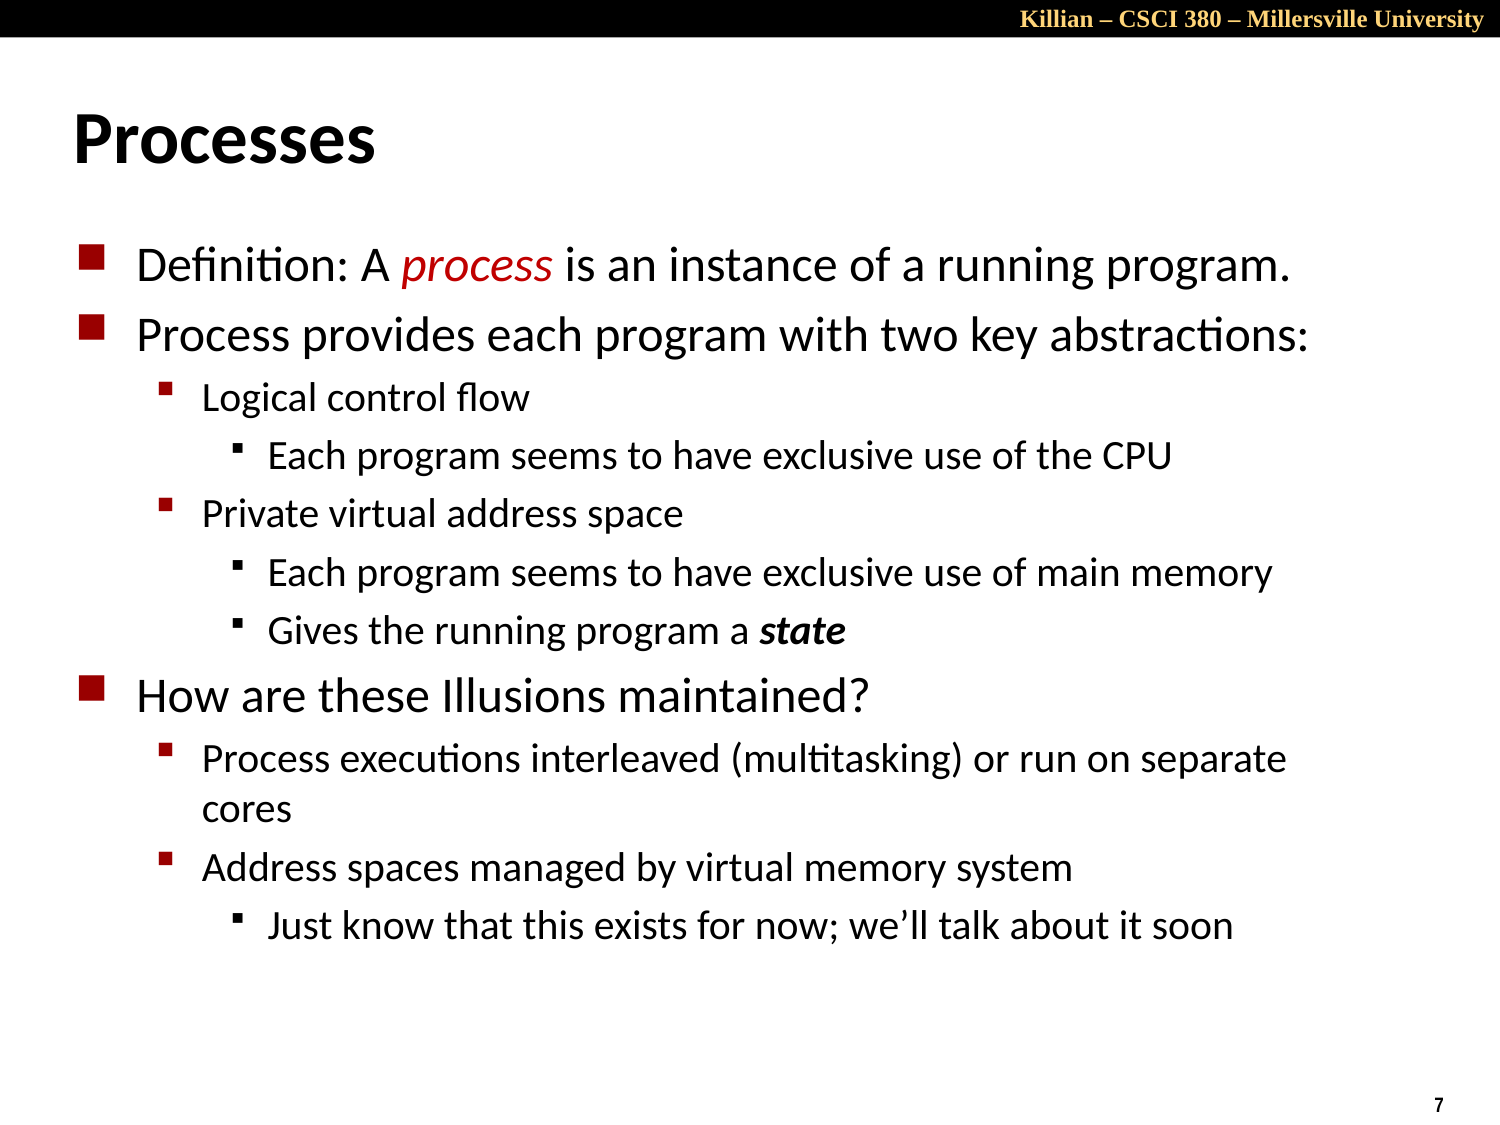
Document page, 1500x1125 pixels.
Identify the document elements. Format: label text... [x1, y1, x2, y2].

title Processes [58, 71, 1305, 197]
list Definition: A process is an instance of a running program. Process provides each program with two key abstractions: Logical control flow Each program seems to have exclusive use of the CPU Private virtual address space Each program seems to have exclusive use of main memory Gives the running program a state How are these Illusions maintained? Process executions interleaved (multitasking) or run on separate cores Address spaces managed by virtual memory system Just know that this exists for now; we’ll talk about it soon [64, 223, 1361, 1040]
